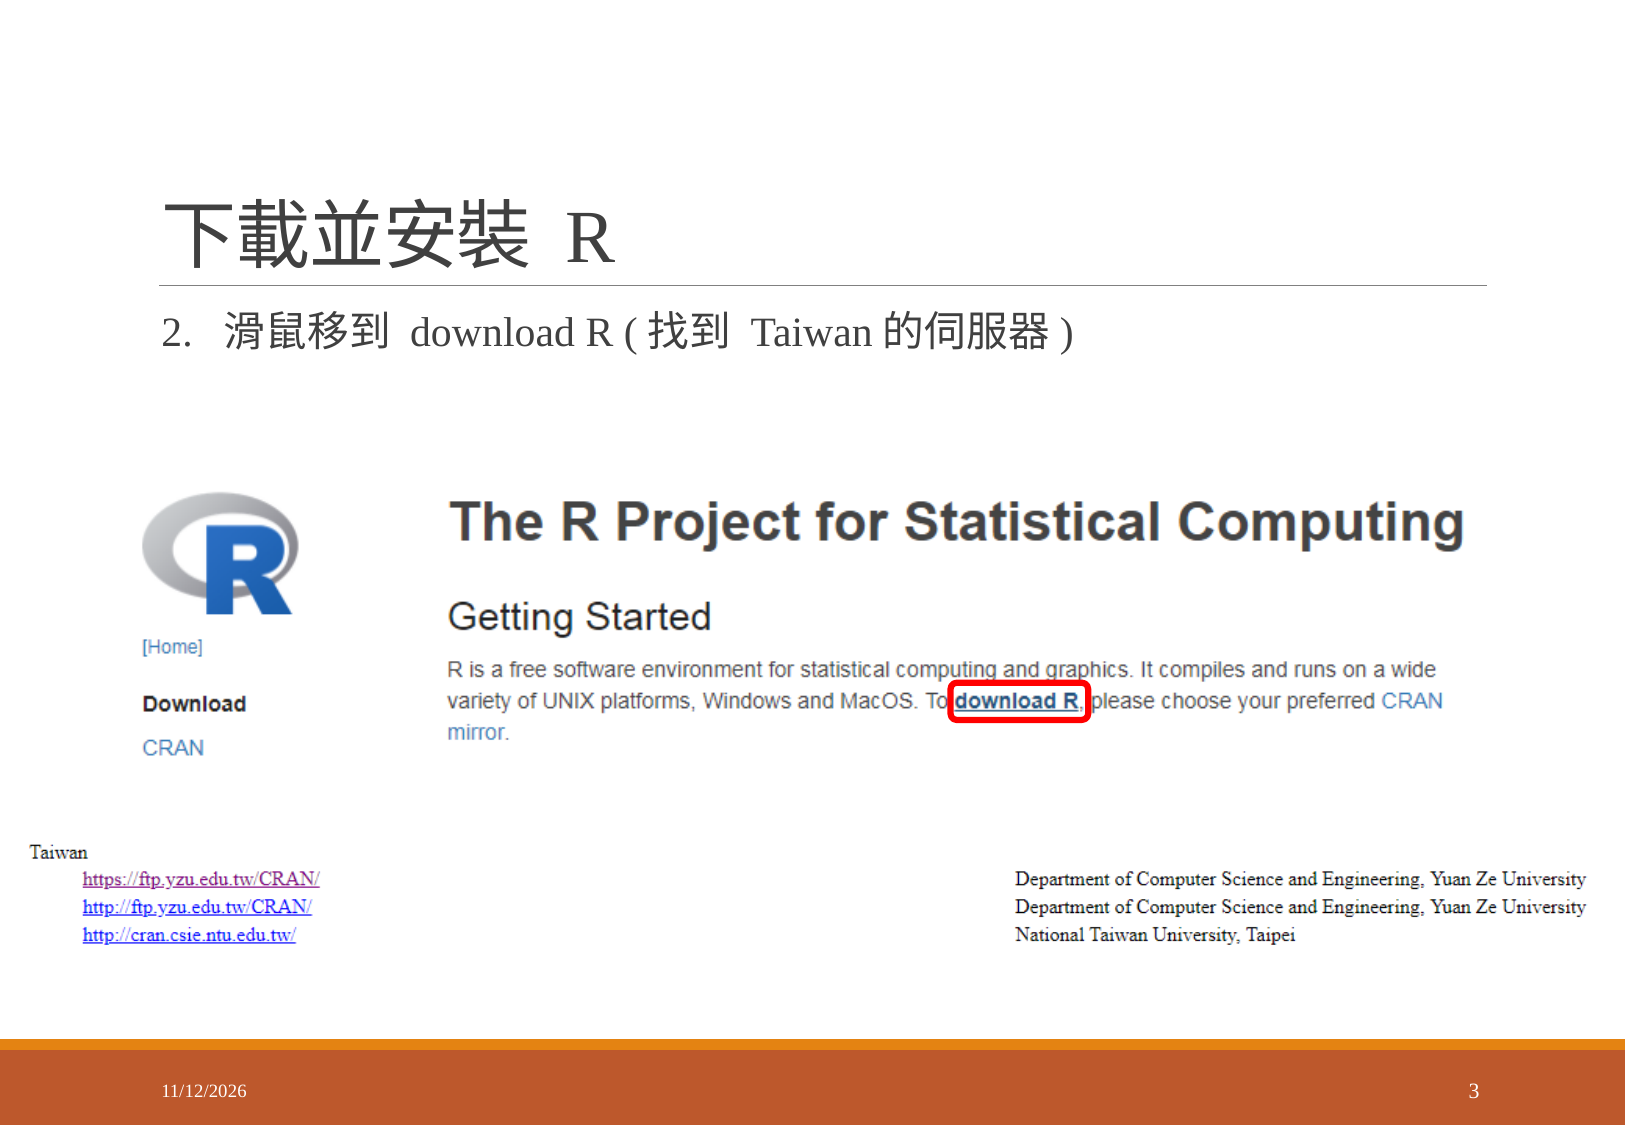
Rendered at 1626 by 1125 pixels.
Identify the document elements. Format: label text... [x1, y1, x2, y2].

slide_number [146, 1059, 476, 1120]
slide_number 3 [1319, 1059, 1495, 1120]
list 2. 滑鼠移到 download R (找到 Taiwan的伺服器) [146, 302, 1487, 834]
picture [22, 836, 1611, 950]
title 下載並安裝 R [146, 47, 1487, 285]
picture [105, 453, 1474, 762]
